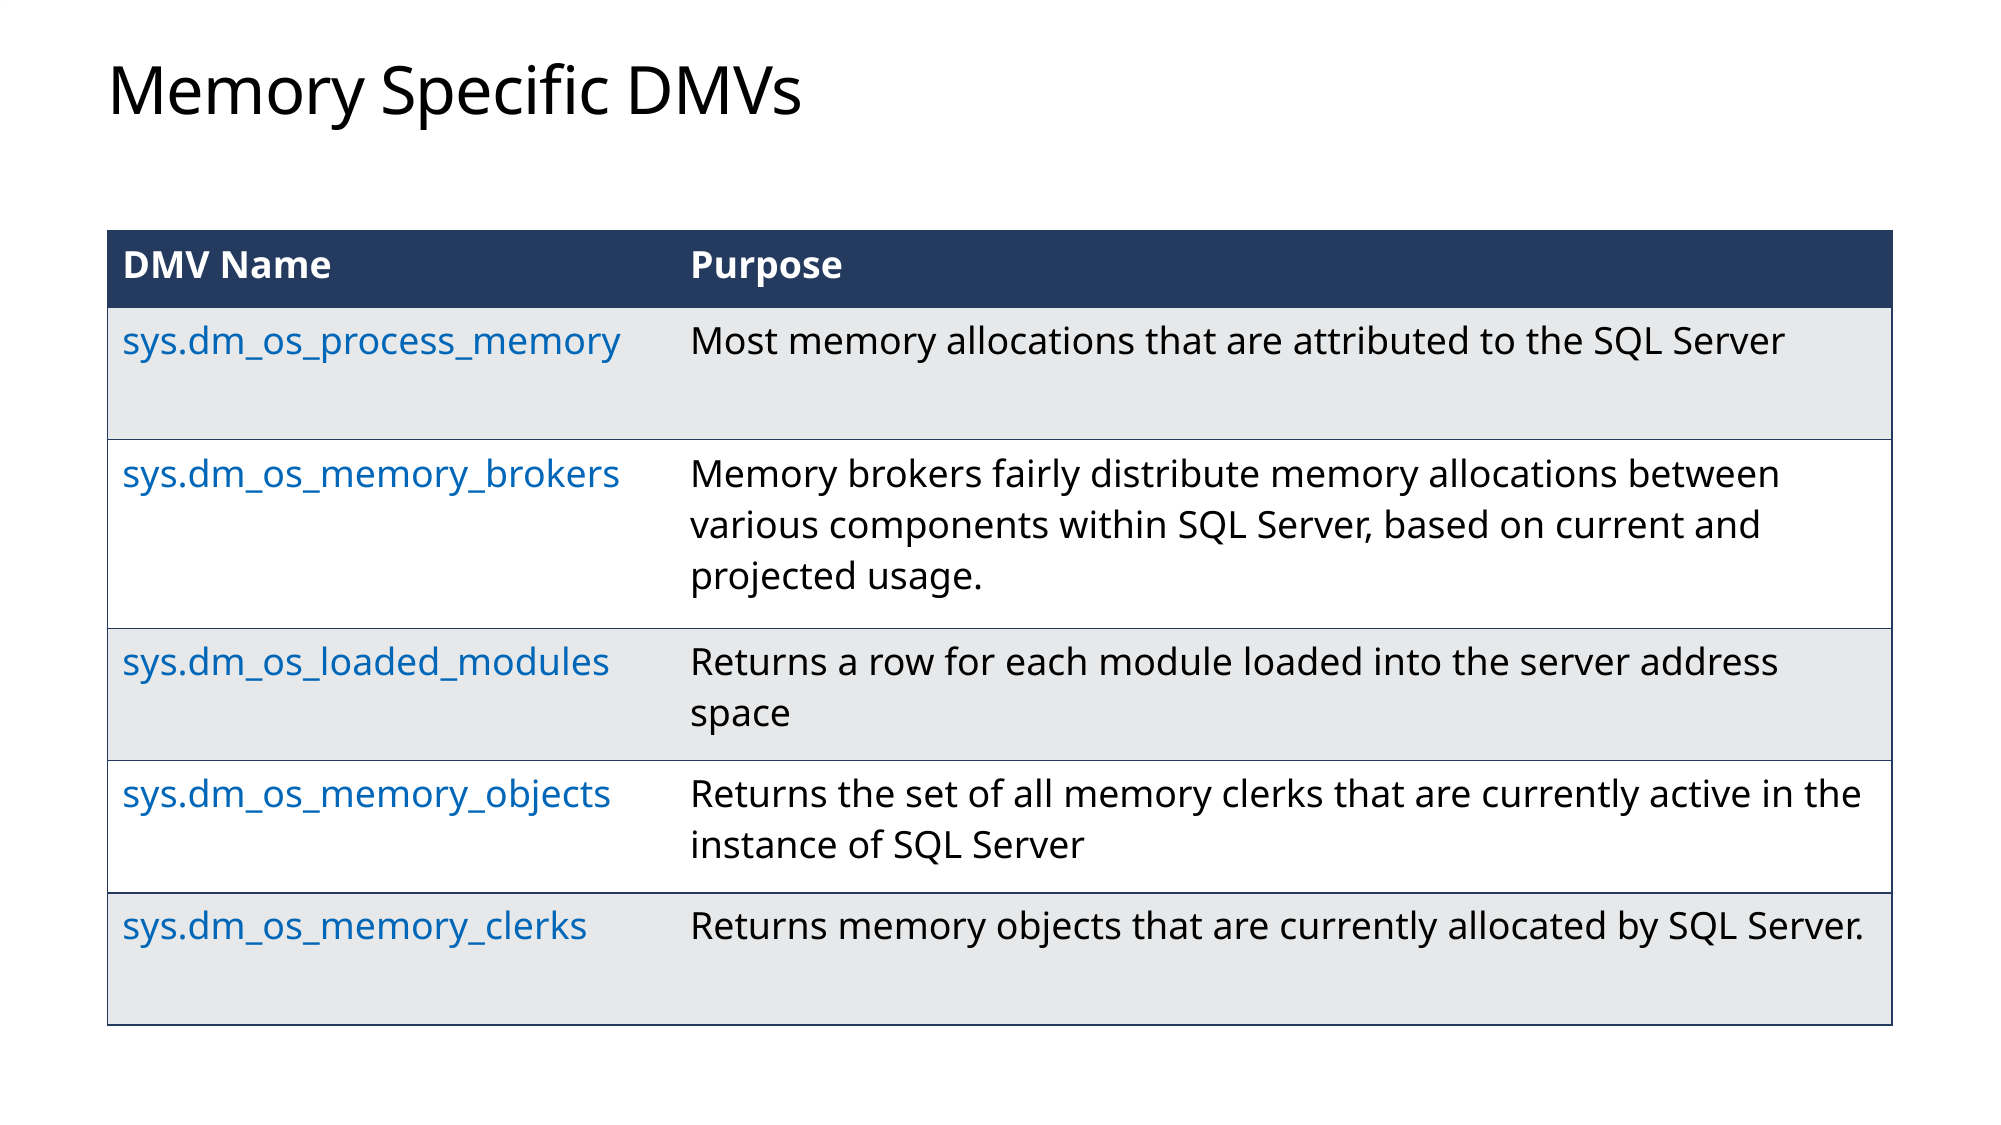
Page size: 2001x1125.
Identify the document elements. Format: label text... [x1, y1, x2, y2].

table_cell sys.dm_os_memory_clerks [108, 894, 675, 1024]
table_cell sys.dm_os_process_memory [108, 308, 675, 439]
table_cell Returns memory objects that are currently allocated by SQL Server. [675, 894, 1891, 1024]
table_cell Returns a row for each module loaded into the server address space [675, 629, 1891, 760]
table_cell Most memory allocations that are attributed to the SQL Server [675, 308, 1891, 439]
table_cell sys.dm_os_loaded_modules [108, 629, 675, 760]
table_cell sys.dm_os_memory_objects [108, 761, 675, 892]
table_cell Returns the set of all memory clerks that are currently active in the instance of SQL Server [675, 761, 1891, 892]
table_header DMV Name [108, 232, 675, 307]
title Memory Specific DMVs [107, 52, 1893, 129]
table_header Purpose [675, 232, 1891, 307]
table_cell sys.dm_os_memory_brokers [108, 440, 675, 628]
table_cell Memory brokers fairly distribute memory allocations between various components within SQL Server, based on current and projected usage. [675, 440, 1891, 628]
